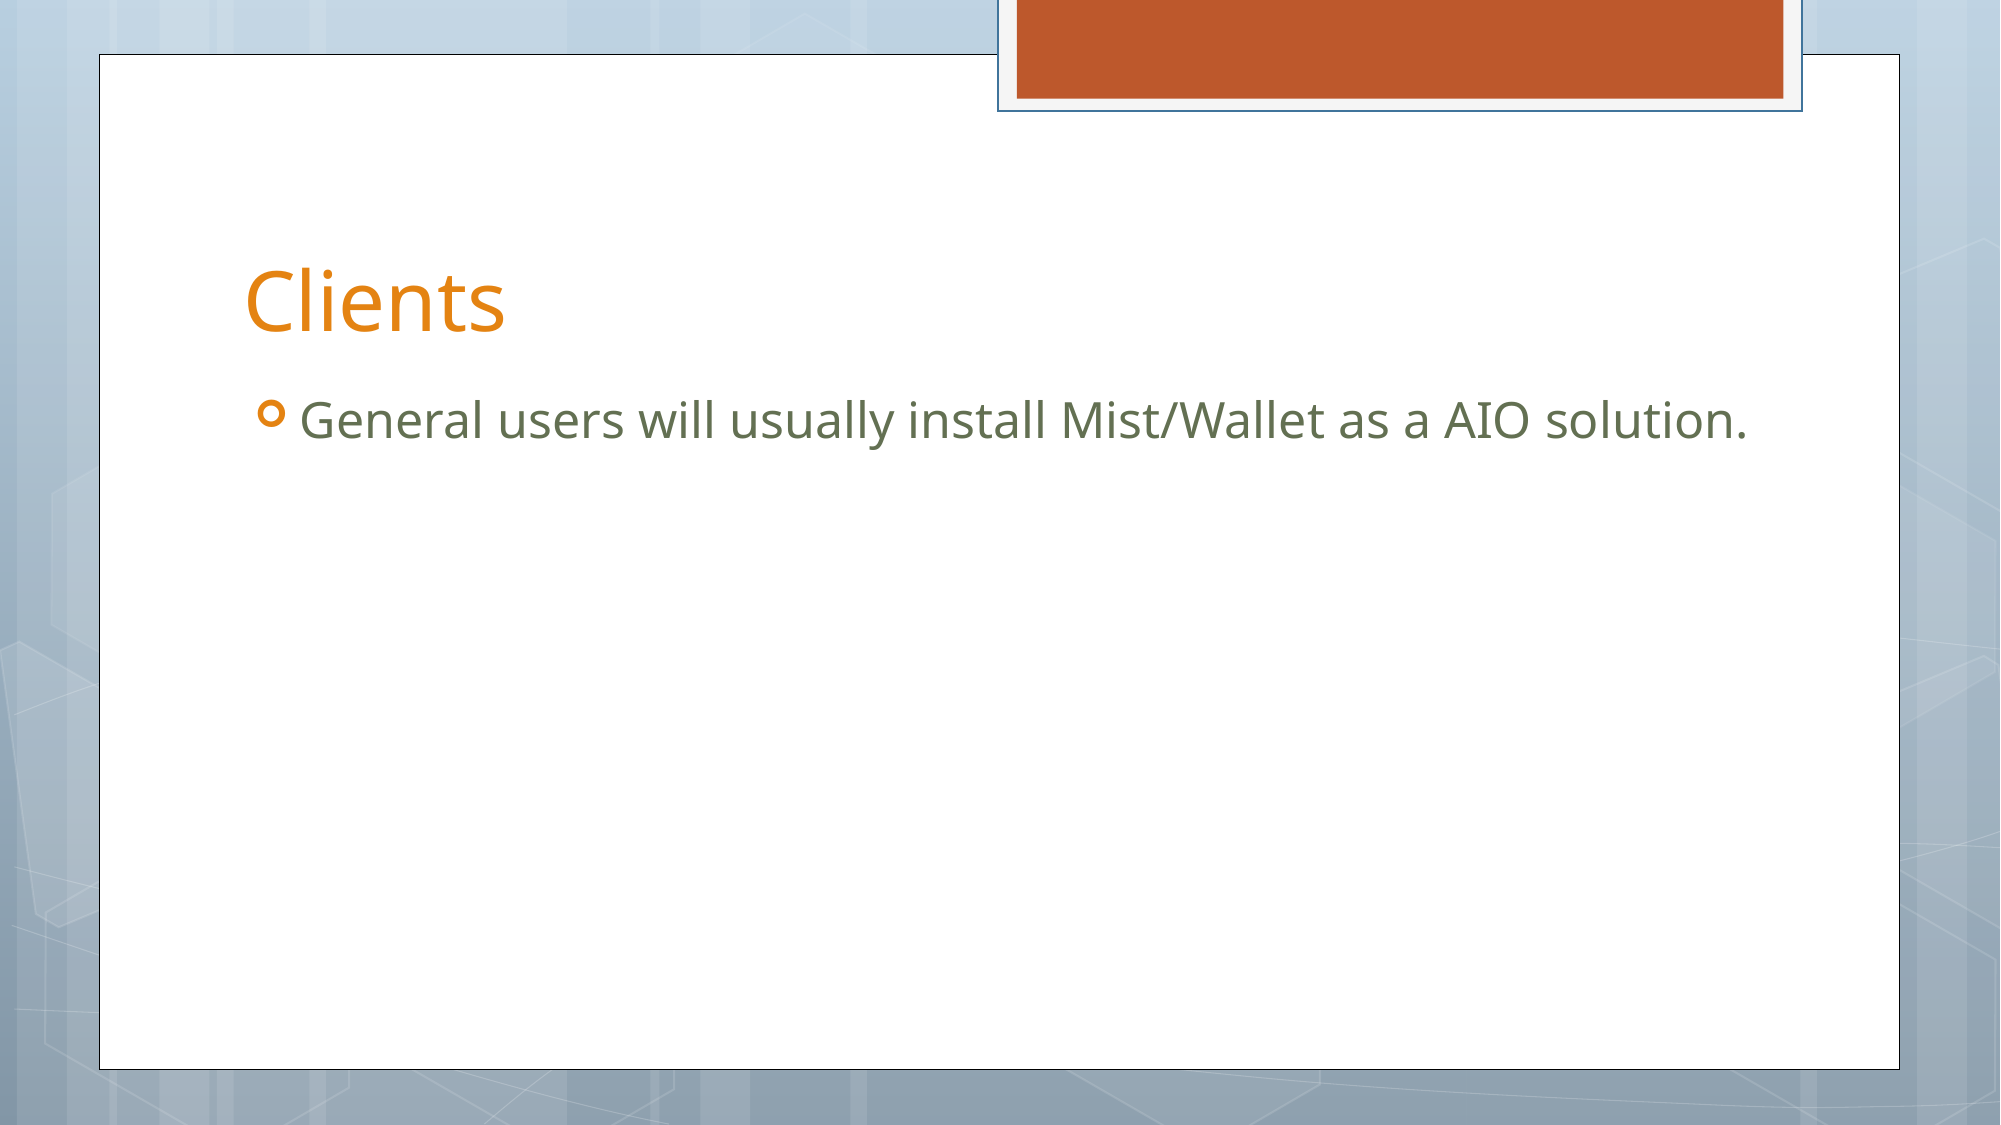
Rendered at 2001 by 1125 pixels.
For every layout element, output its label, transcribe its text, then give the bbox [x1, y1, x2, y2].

title Clients [228, 168, 1765, 357]
list General users will usually install Mist/Wallet as a AIO solution. [228, 381, 1769, 957]
